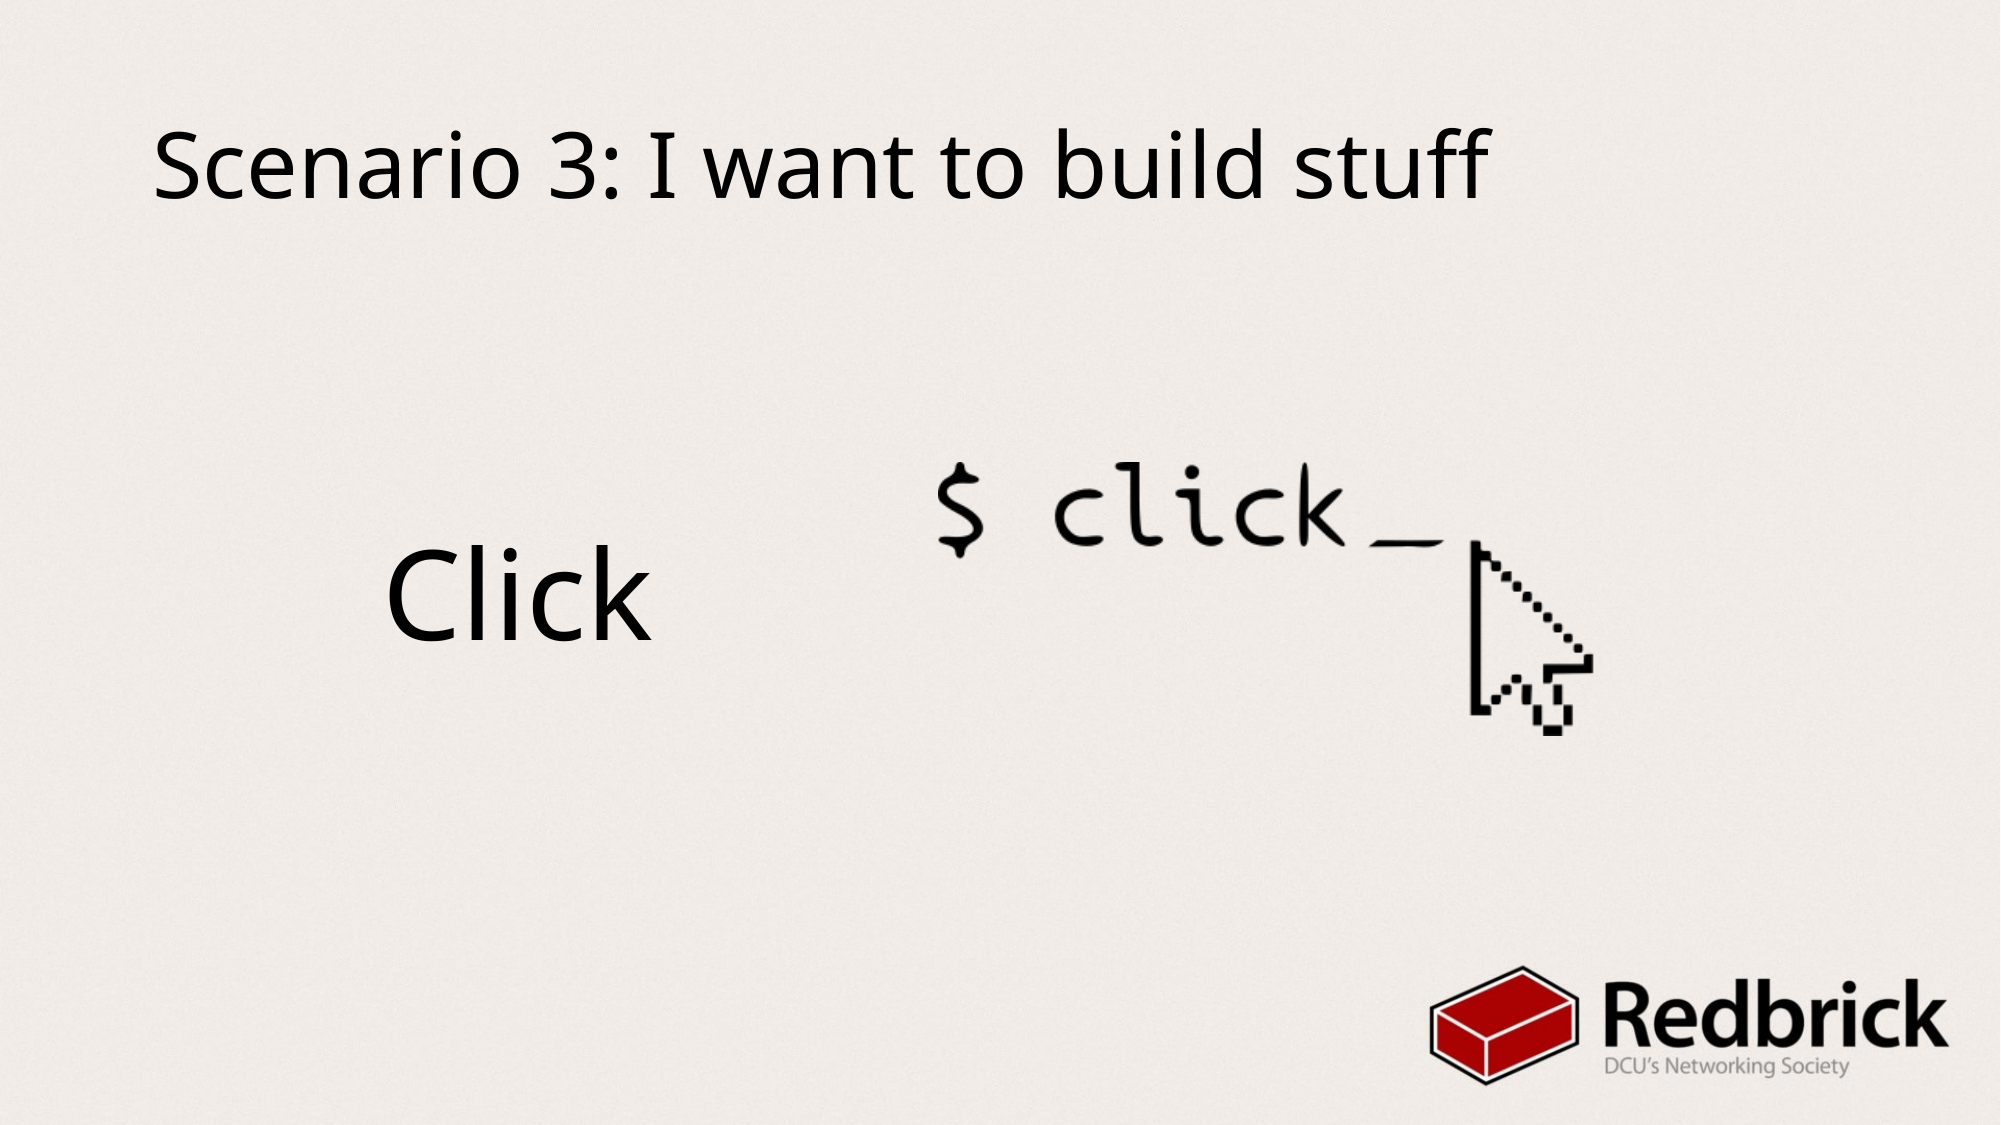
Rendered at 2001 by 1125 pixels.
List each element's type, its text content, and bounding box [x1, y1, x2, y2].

text_box Click [367, 500, 876, 600]
picture [0, 0, 2001, 1125]
title Scenario 3: I want to build stuff [137, 59, 1863, 278]
